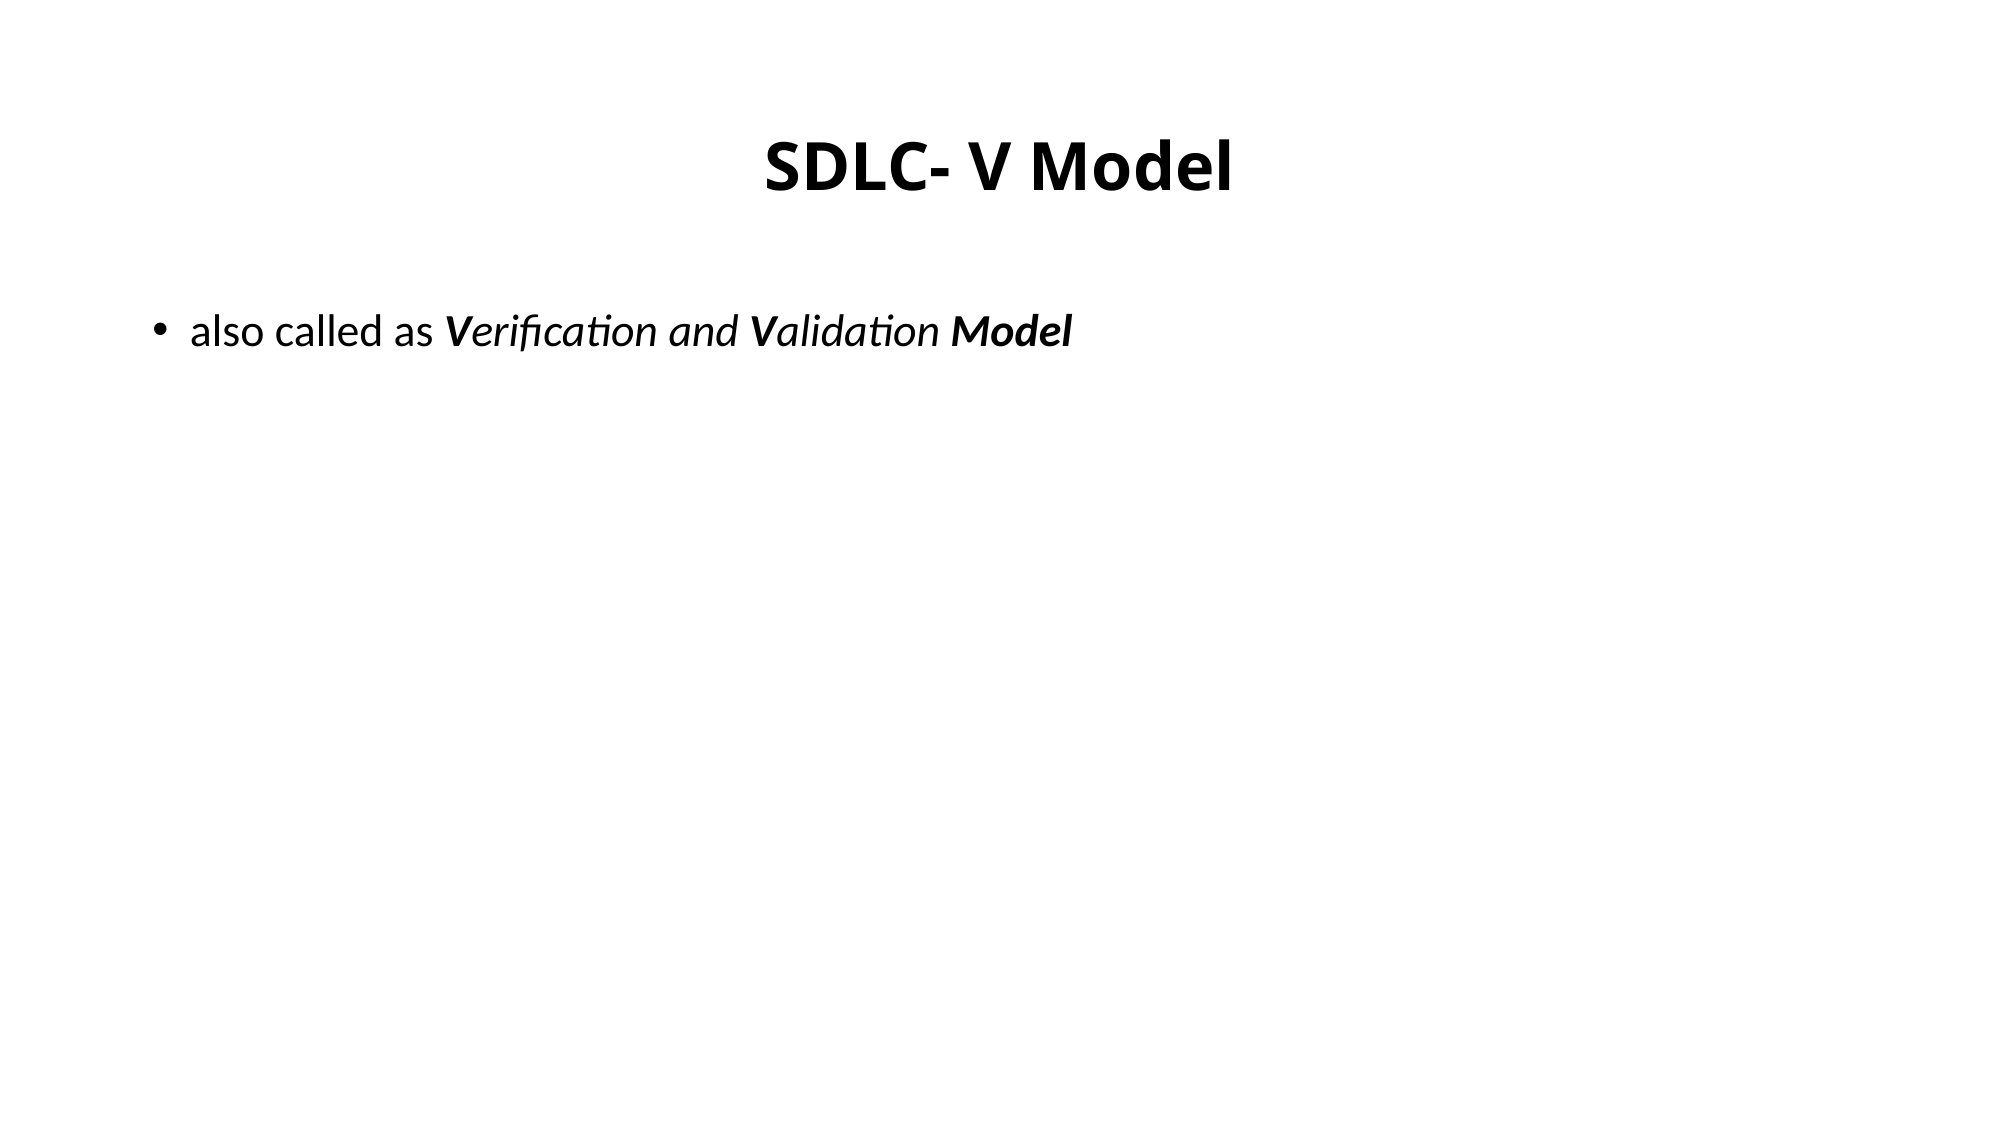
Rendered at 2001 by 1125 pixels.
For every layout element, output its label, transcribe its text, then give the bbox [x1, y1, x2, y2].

list also called as Verification and Validation Model [137, 299, 1863, 1014]
title SDLC- V Model [137, 59, 1863, 278]
